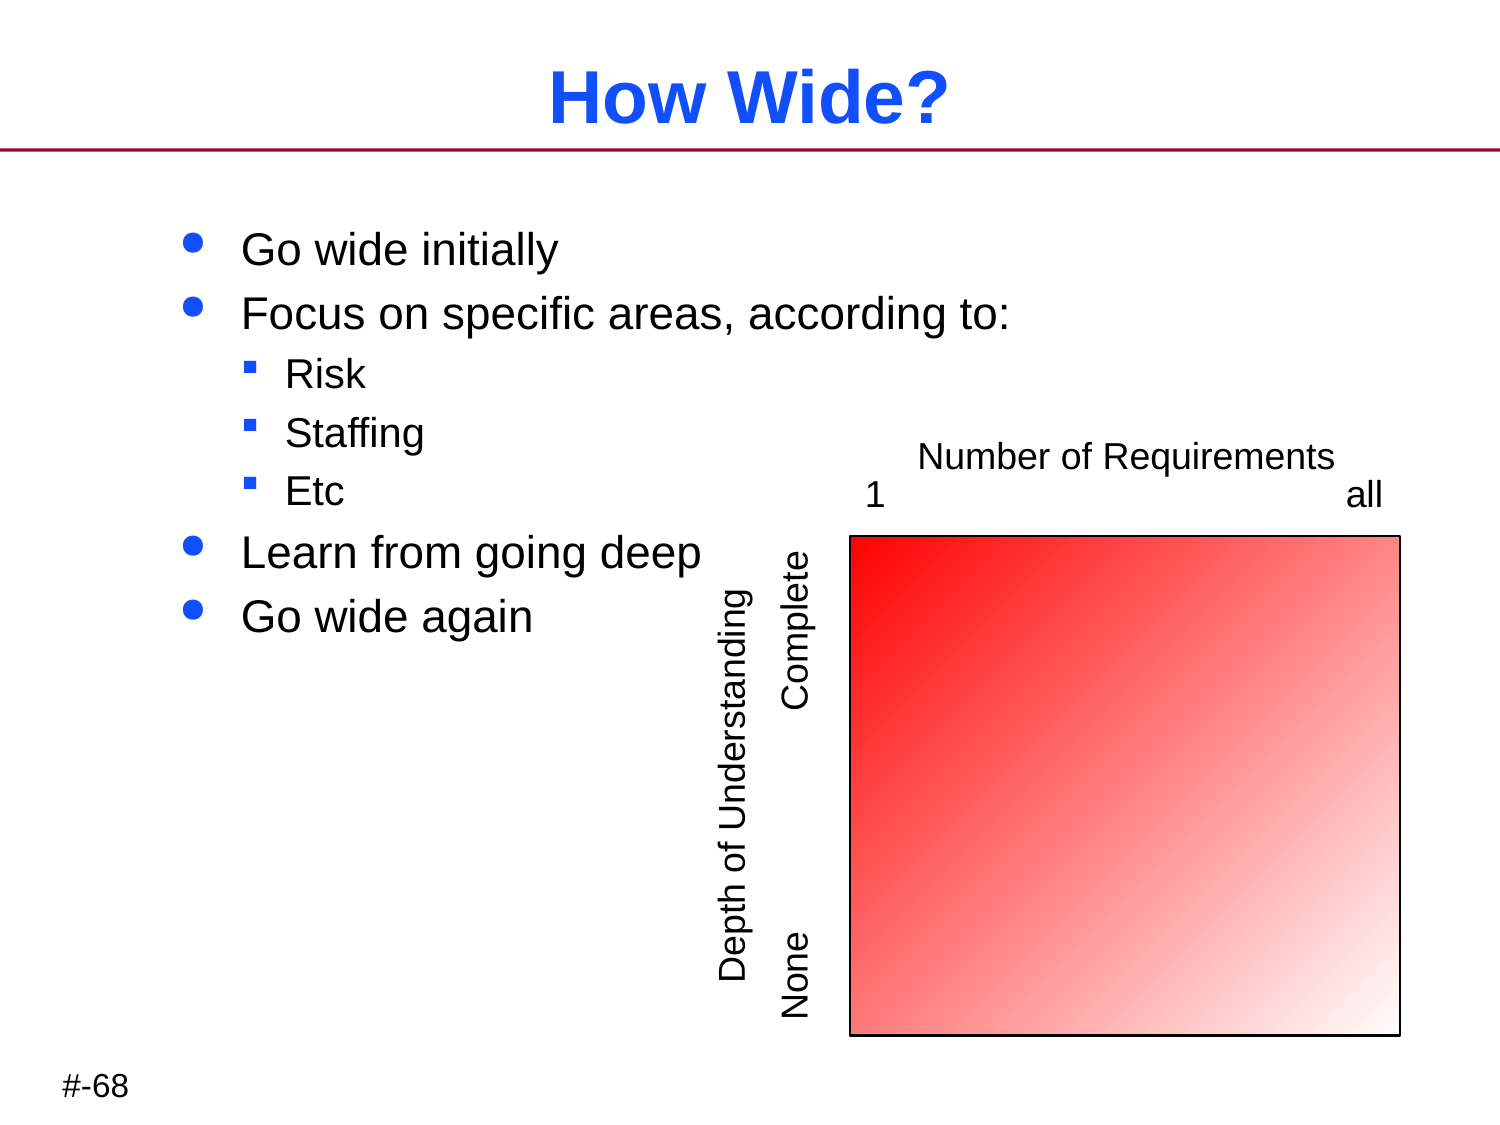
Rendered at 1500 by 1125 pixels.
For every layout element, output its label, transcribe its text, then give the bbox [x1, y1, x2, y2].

text_box 1 all [849, 462, 1400, 523]
text_box Depth of Understanding [699, 573, 760, 998]
title How Wide? [24, 36, 1476, 151]
text_box [849, 535, 1400, 1036]
list Go wide initially Focus on specific areas, according to: Risk Staffing Etc Learn from going deep Go wide again [136, 211, 1463, 1051]
text_box Number of Requirements [902, 424, 1351, 462]
text_box None Complete [762, 535, 823, 1036]
